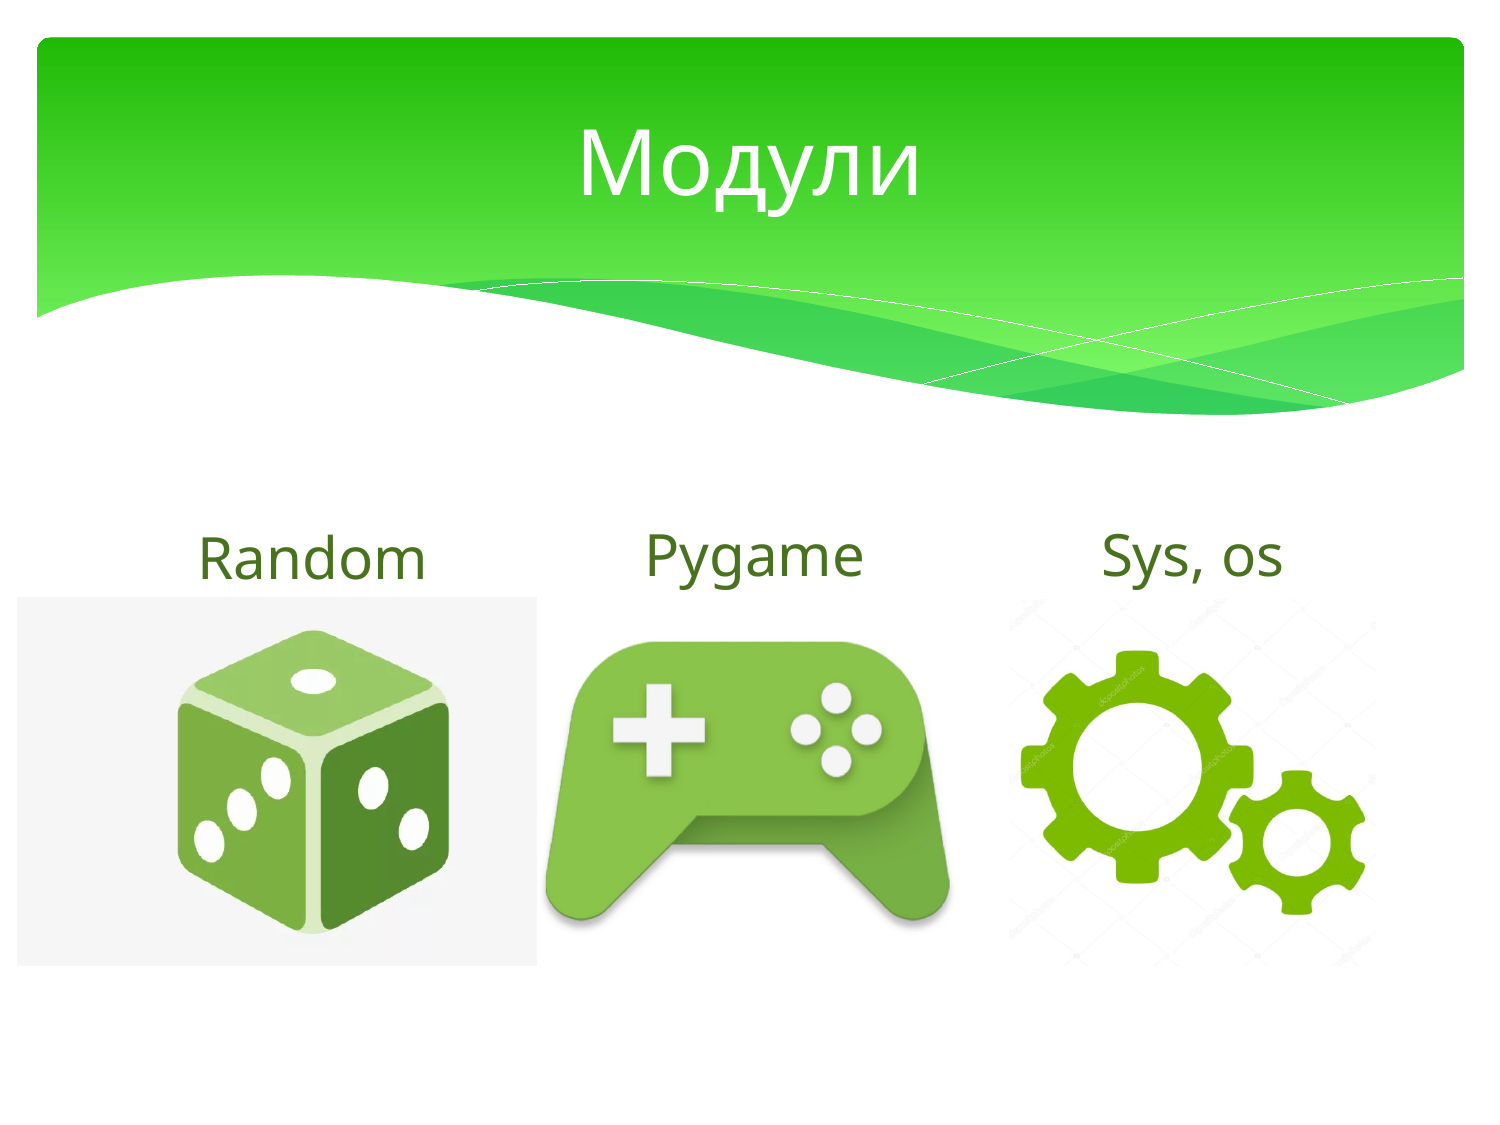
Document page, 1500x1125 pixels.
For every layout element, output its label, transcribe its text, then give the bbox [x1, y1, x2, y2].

text_box Sys, os [1057, 510, 1329, 596]
text_box Random [165, 514, 461, 595]
title Модули [75, 55, 1425, 261]
picture [17, 571, 958, 992]
picture [1009, 599, 1377, 967]
text_box Pygame [552, 510, 958, 570]
